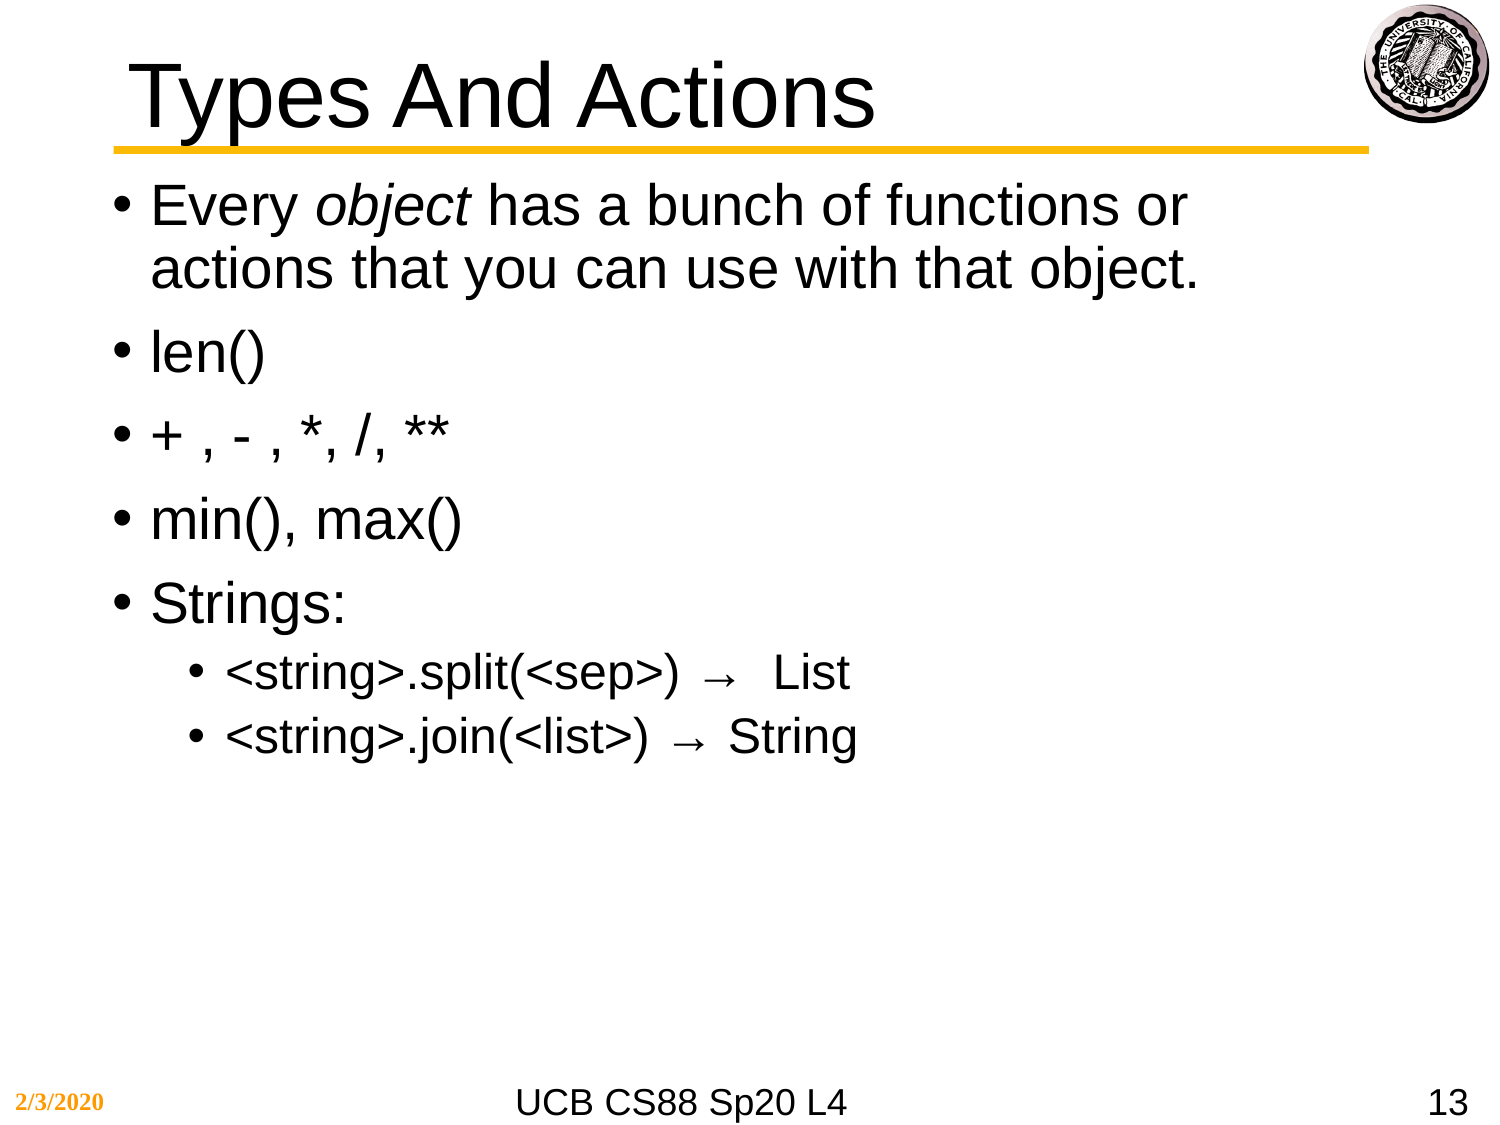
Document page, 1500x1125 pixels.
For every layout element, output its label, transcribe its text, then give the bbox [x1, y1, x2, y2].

list Every object has a bunch of functions or actions that you can use with that object. len() + , - , *, /, ** min(), max() Strings: <string>.split(<sep>) → List <string>.join(<list>) → String [112, 174, 1363, 1021]
slide_number 13 [1412, 1074, 1500, 1125]
footer UCB CS88 Sp20 L4 [500, 1074, 975, 1125]
picture [1350, 0, 1500, 127]
text_box 2/3/2020 [0, 1074, 250, 1125]
title Types And Actions [112, 37, 1375, 159]
